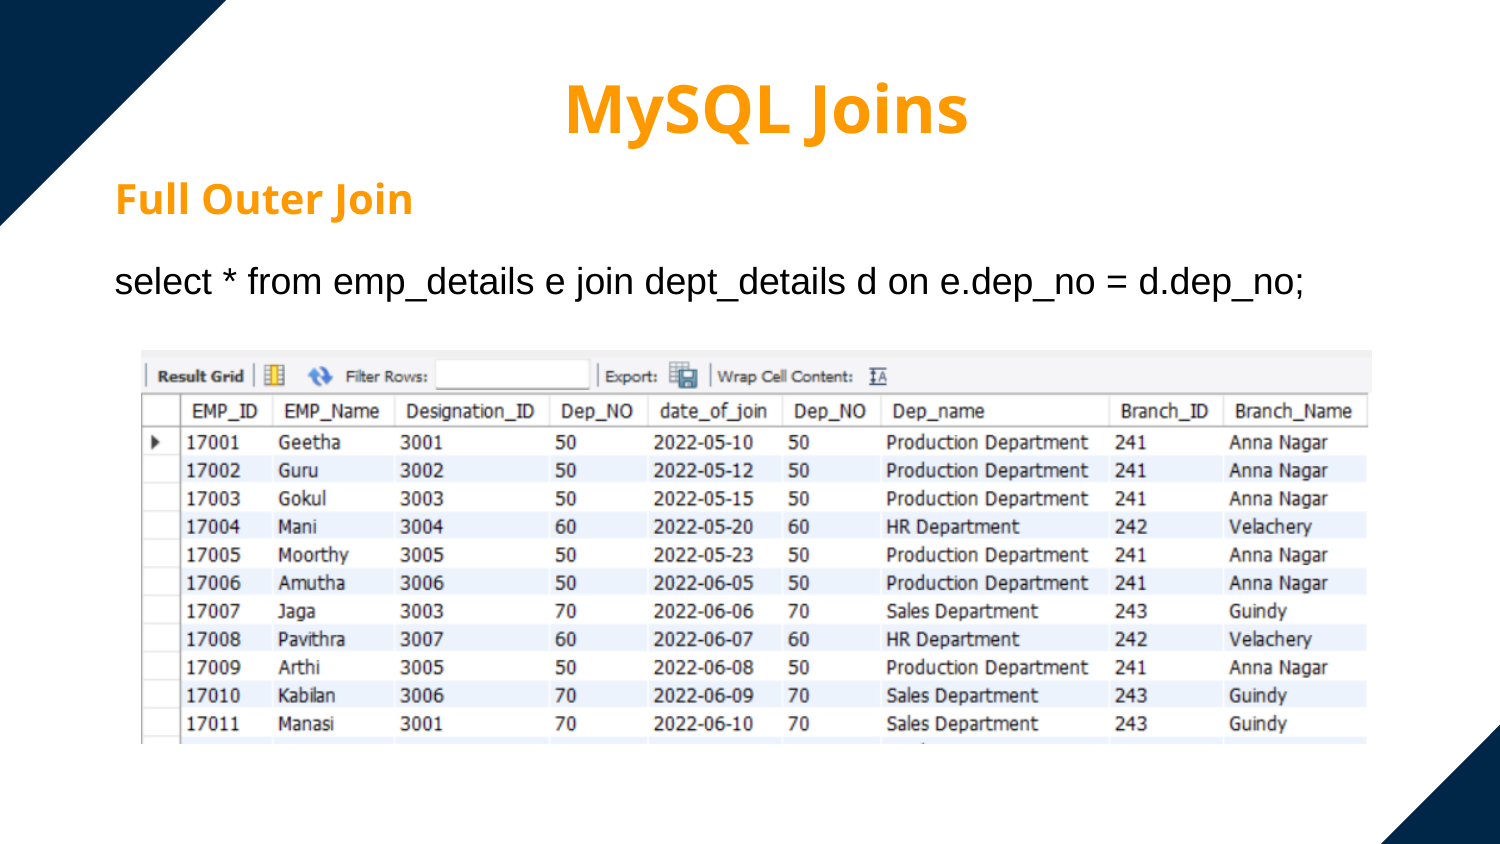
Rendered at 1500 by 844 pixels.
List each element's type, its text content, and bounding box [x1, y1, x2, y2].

picture [141, 349, 1373, 745]
text_box select * from emp_details e join dept_details d on e.dep_no = d.dep_no; [99, 249, 1414, 310]
text_box Full Outer Join [99, 165, 1211, 231]
text_box [1377, 721, 1500, 844]
text_box MySQL Joins [308, 59, 1226, 154]
text_box [0, 0, 229, 229]
